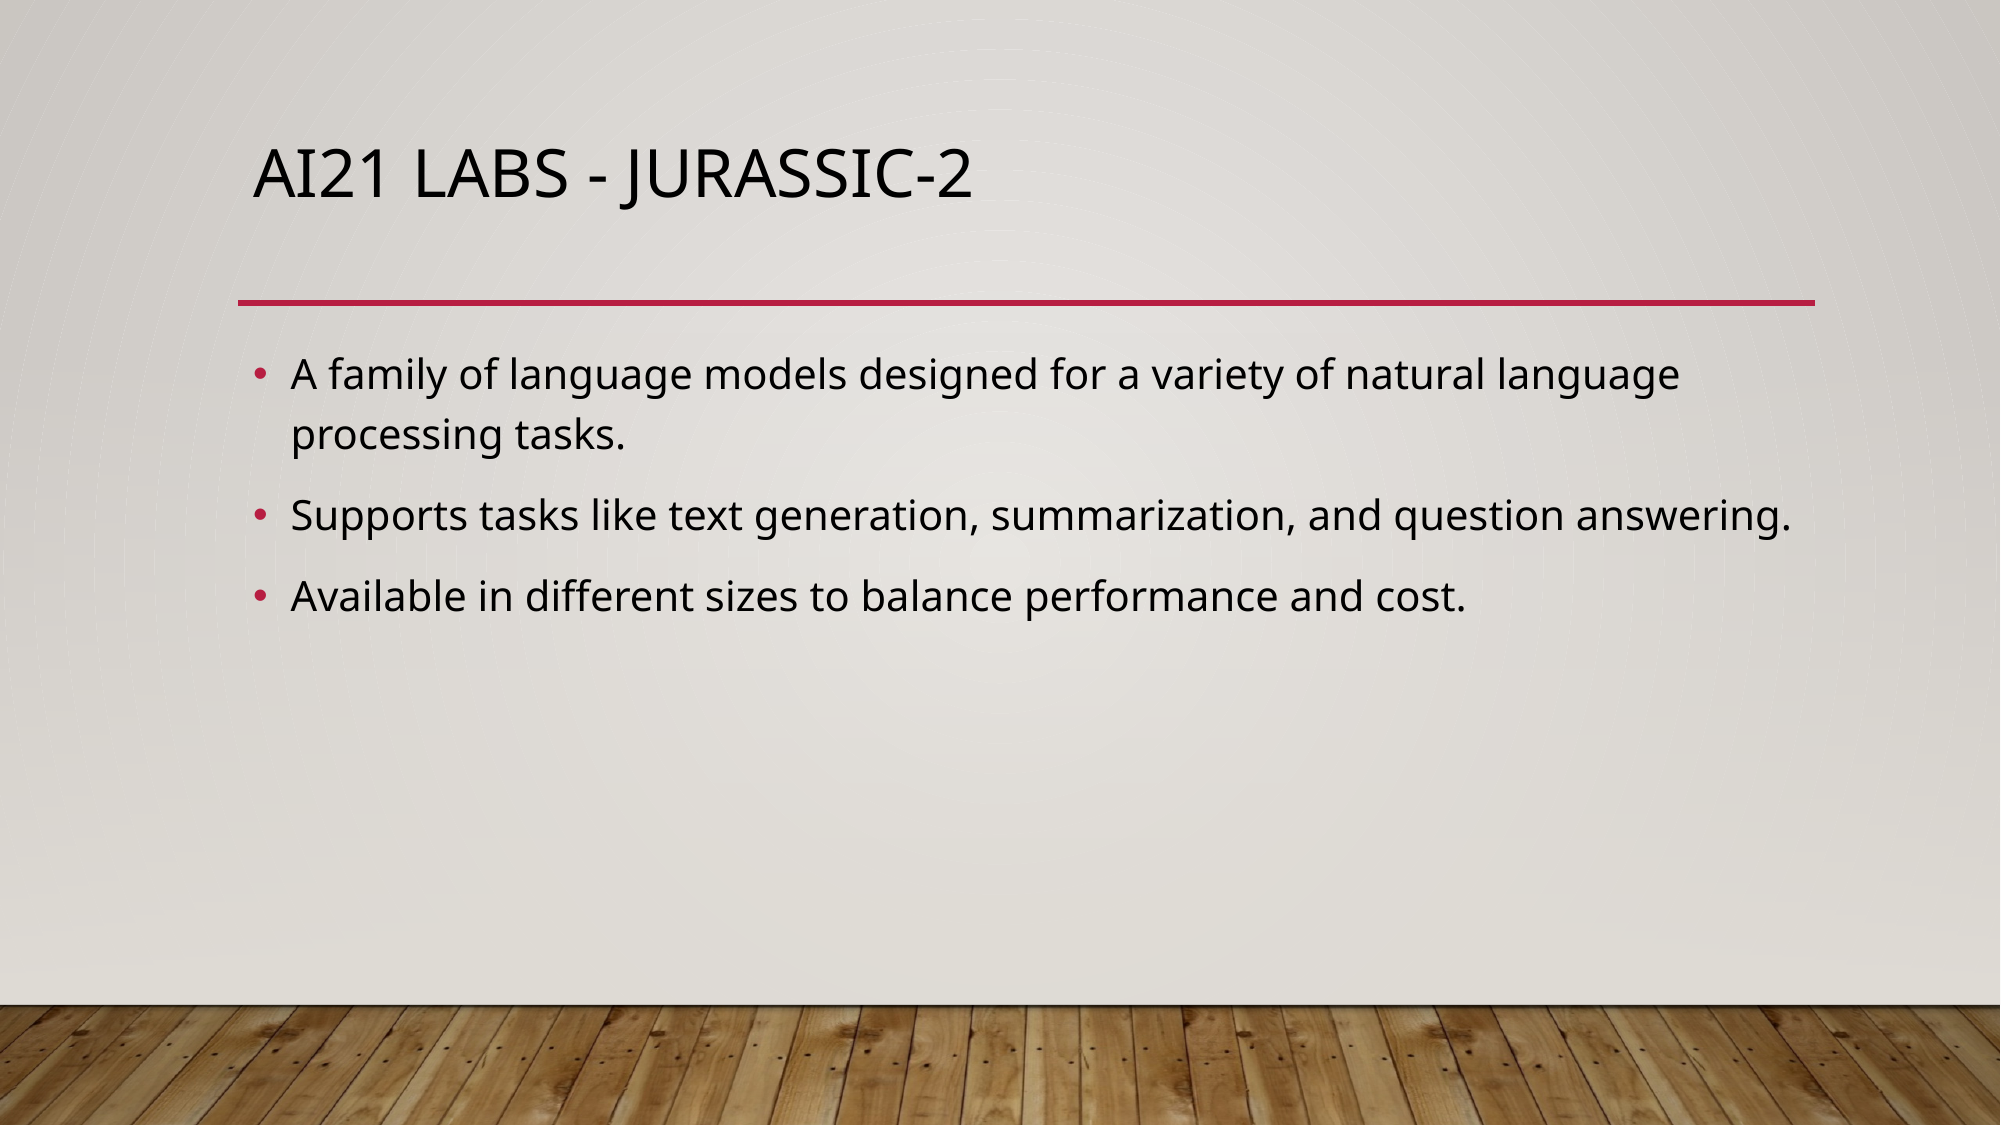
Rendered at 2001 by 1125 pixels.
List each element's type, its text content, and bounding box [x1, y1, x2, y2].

title AI21 Labs - Jurassic-2 [238, 131, 1814, 305]
list A family of language models designed for a variety of natural language processing tasks.​ Supports tasks like text generation, summarization, and question answering.​ Available in different sizes to balance performance and cost.​ [238, 330, 1814, 897]
picture [0, 1005, 2000, 1125]
